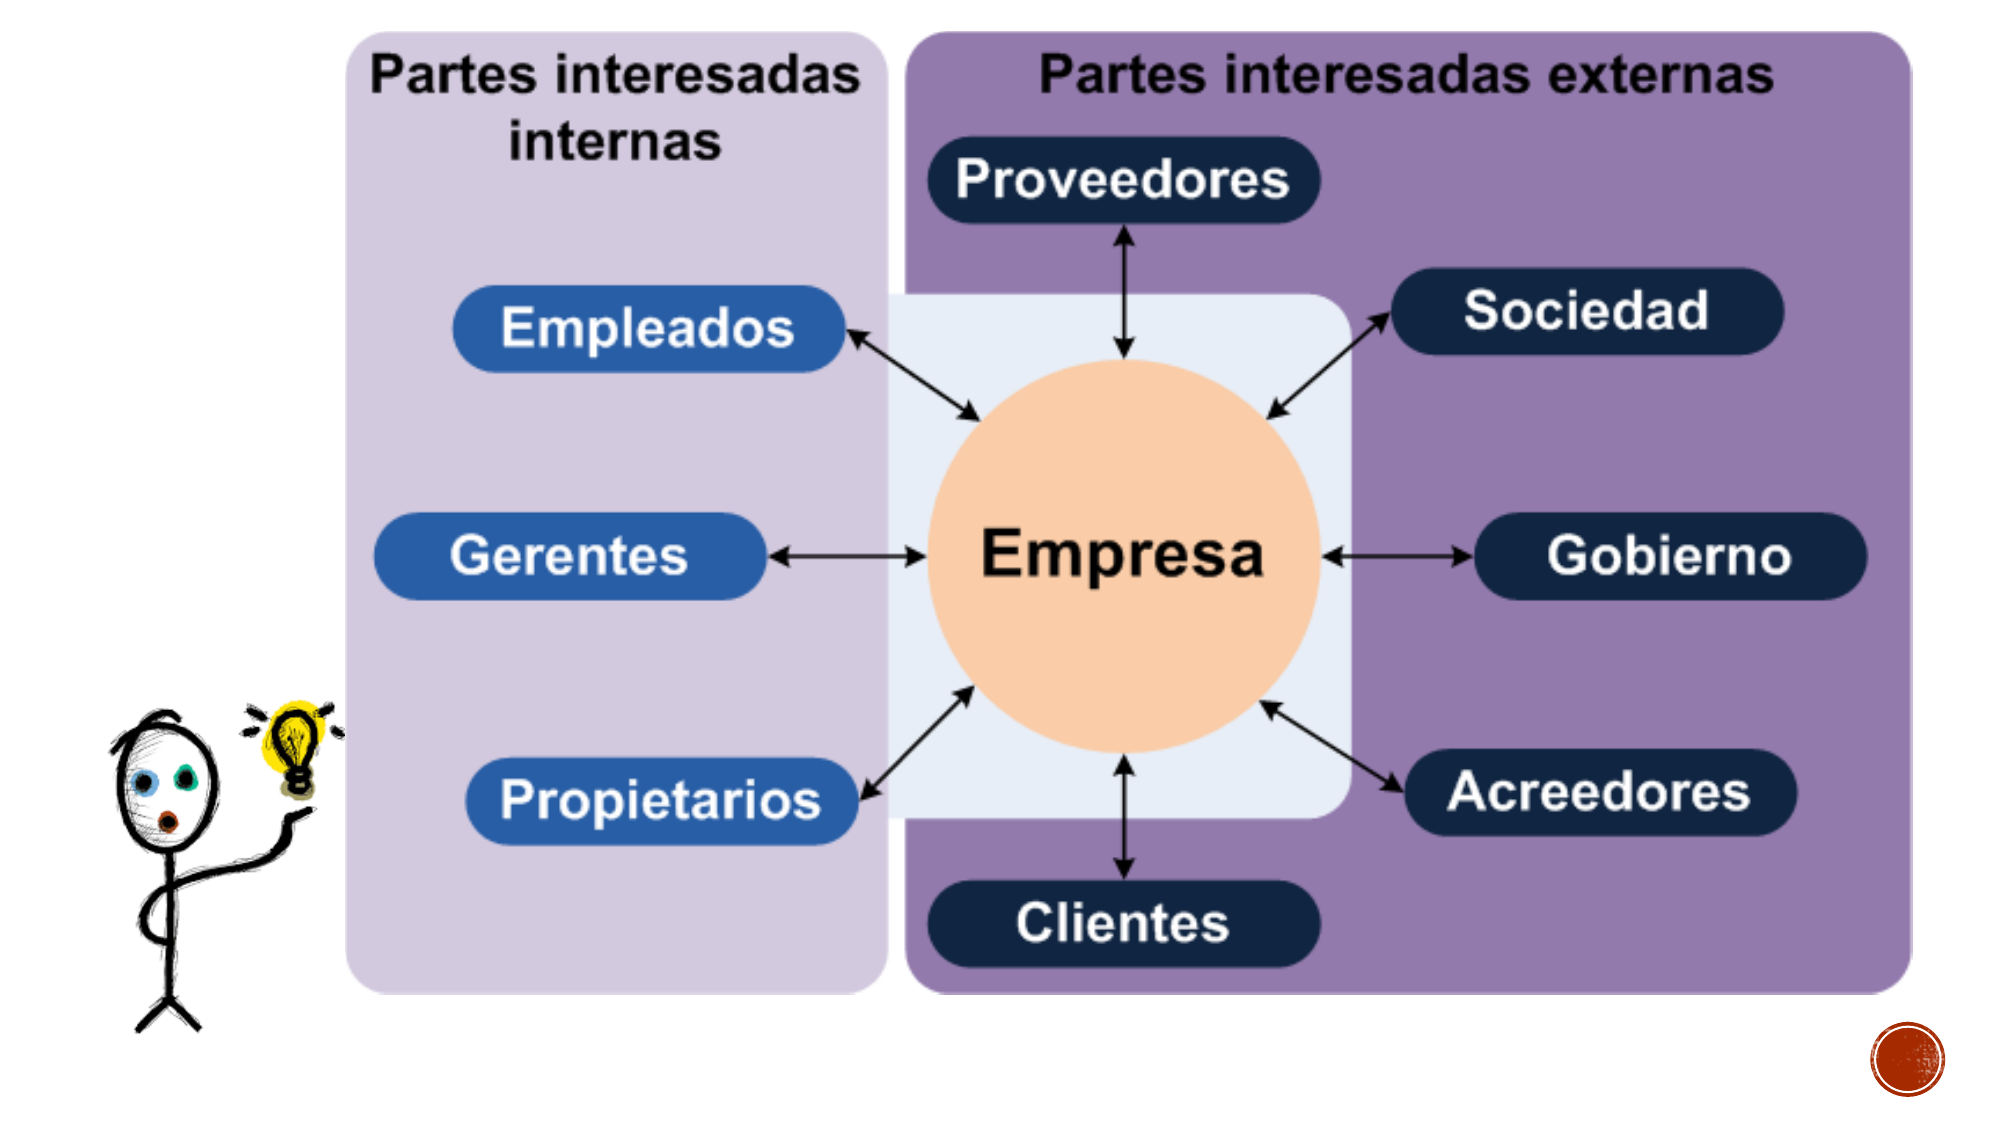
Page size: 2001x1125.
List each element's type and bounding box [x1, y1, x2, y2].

list [349, 36, 1909, 991]
picture [0, 699, 355, 1046]
text_box [25, 0, 993, 698]
